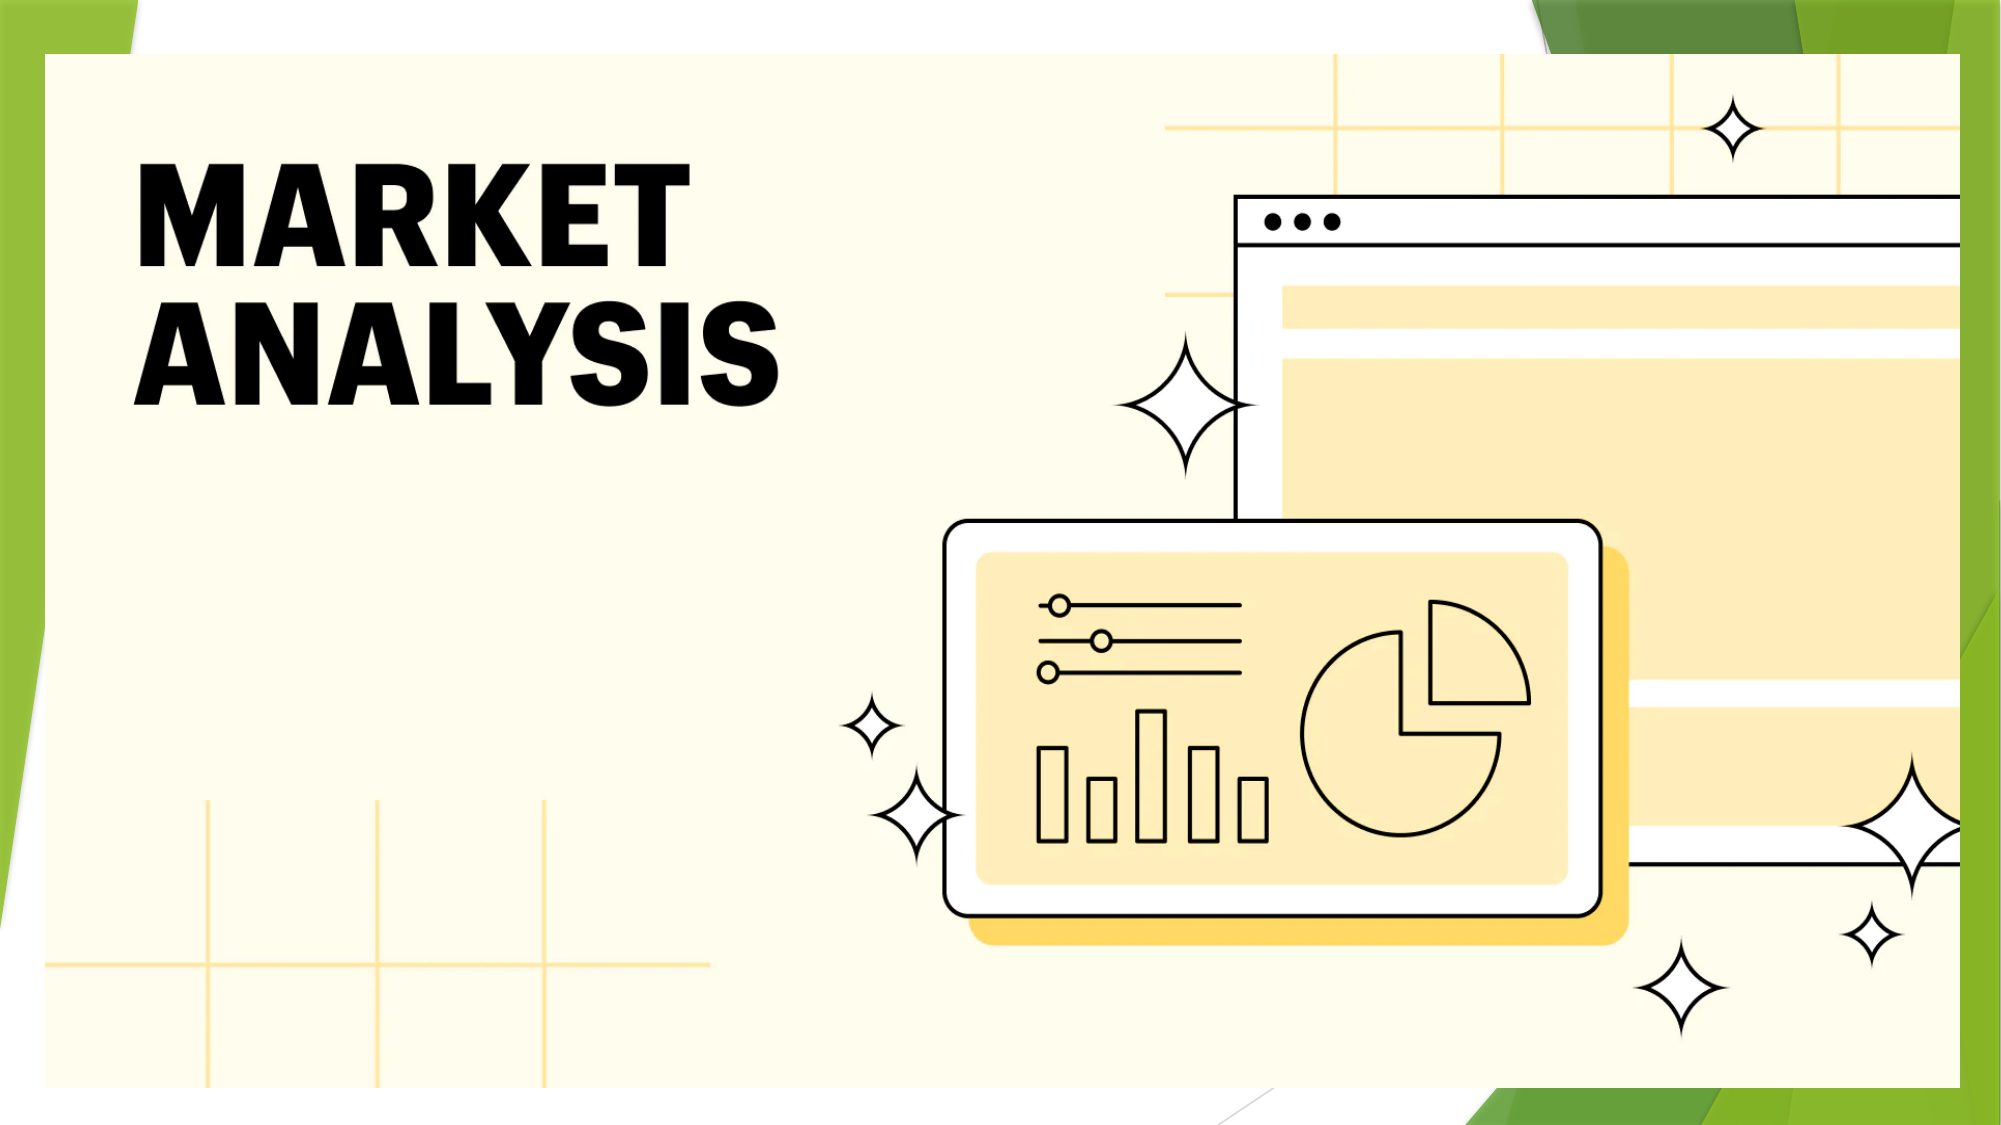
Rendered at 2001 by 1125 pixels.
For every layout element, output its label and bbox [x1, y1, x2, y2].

picture [44, 54, 1961, 1088]
